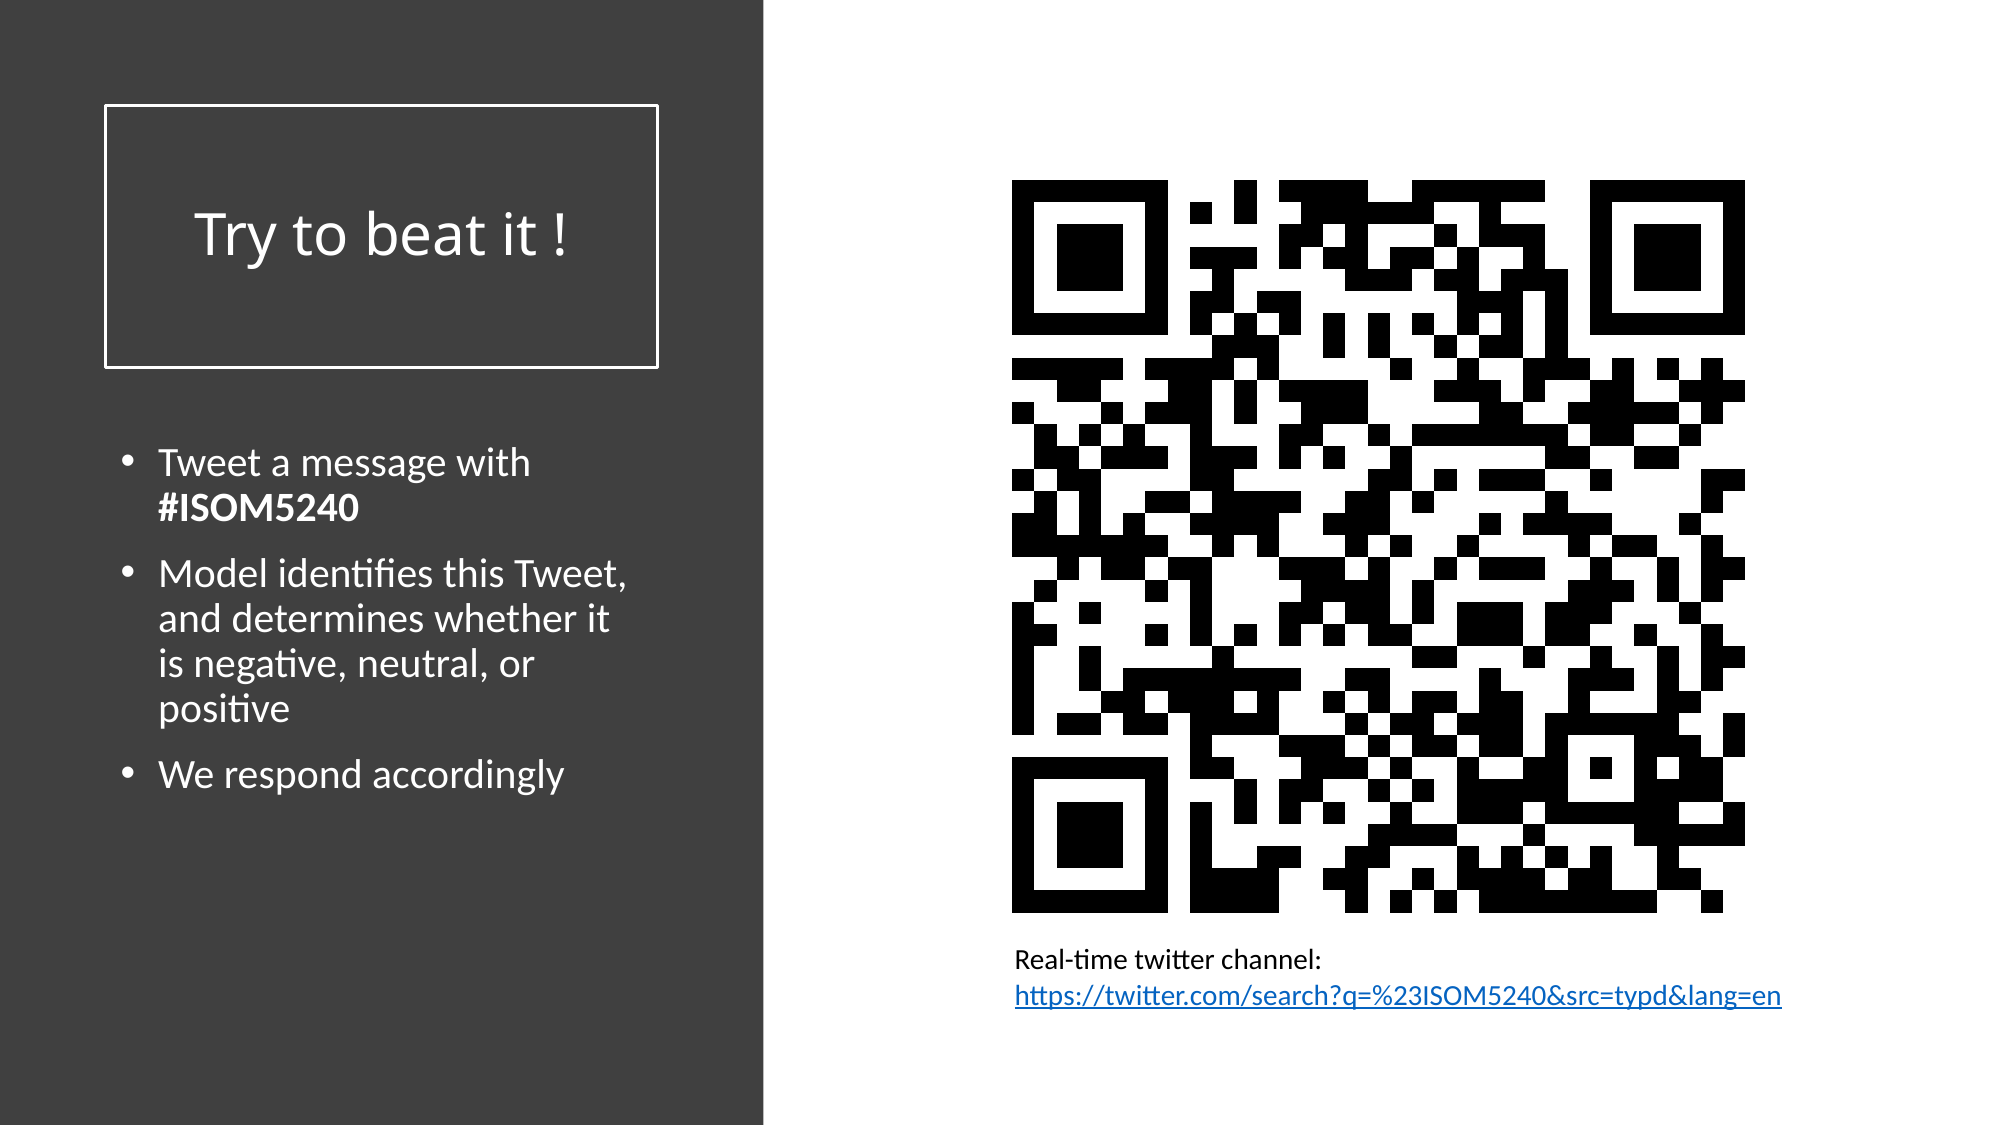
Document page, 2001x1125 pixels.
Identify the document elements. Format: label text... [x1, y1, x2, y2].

text_box Real-time twitter channel: https://twitter.com/search?q=%23ISOM5240&src=typd&lang=en [999, 933, 1847, 1019]
list Tweet a message with #ISOM5240 Model identifies this Tweet, and determines whether it is negative, neutral, or positive We respond accordingly [105, 432, 658, 994]
text_box [0, 0, 764, 1125]
title Try to beat it ! [105, 105, 658, 368]
picture [937, 105, 1826, 993]
